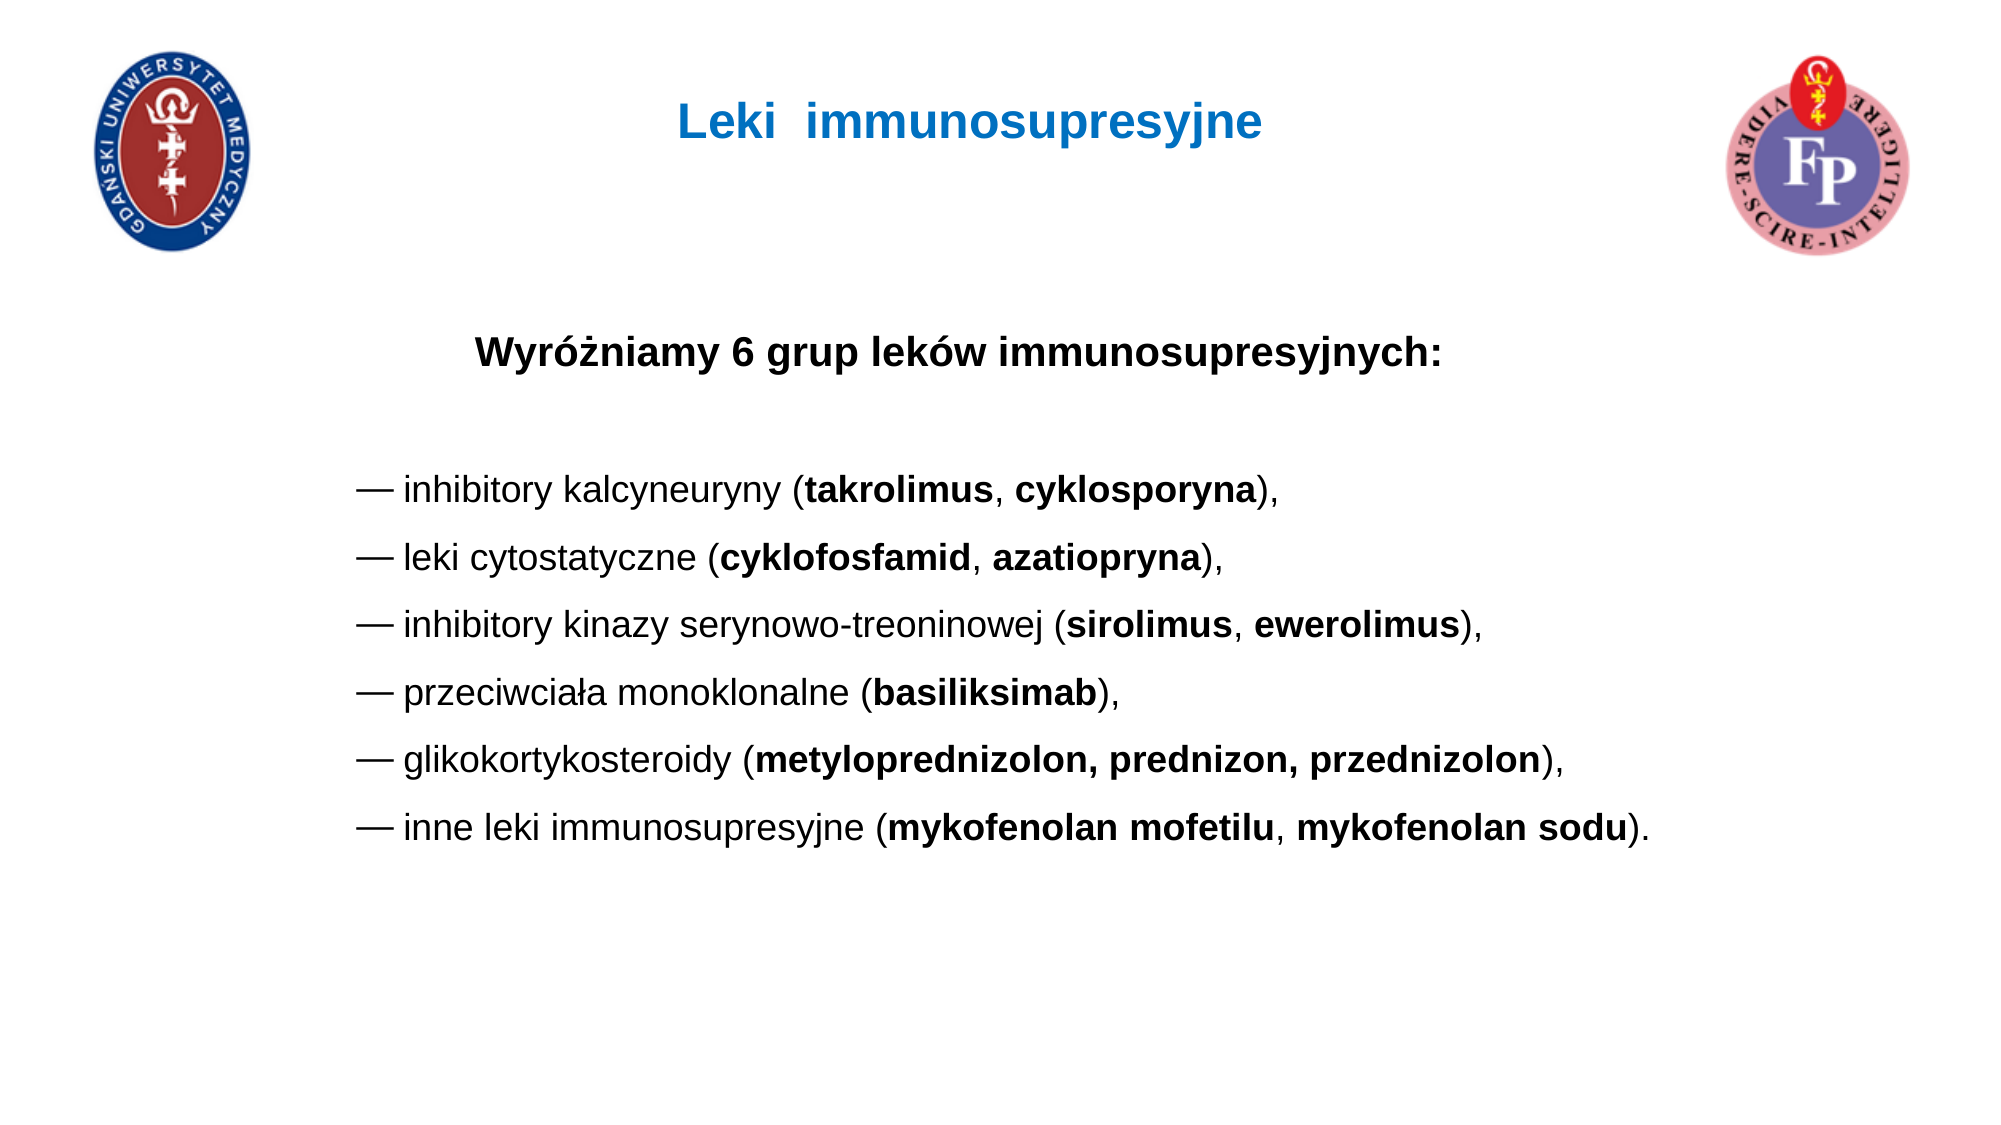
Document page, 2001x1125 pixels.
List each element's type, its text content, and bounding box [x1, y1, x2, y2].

text_box inhibitory kalcyneuryny (takrolimus, cyklosporyna), leki cytostatyczne (cyklofosfamid, azatiopryna), inhibitory kinazy serynowo-treoninowej (sirolimus, ewerolimus), przeciwciała monoklonalne (basiliksimab), glikokortykosteroidy (metyloprednizolon, prednizon, przednizolon), inne leki immunosupresyjne (mykofenolan mofetilu, mykofenolan sodu). [341, 435, 1719, 856]
text_box Leki immunosupresyjne [264, 80, 1691, 156]
picture [80, 37, 264, 265]
text_box Wyróżniamy 6 grup leków immunosupresyjnych: [460, 317, 1482, 383]
picture [1718, 47, 1918, 262]
